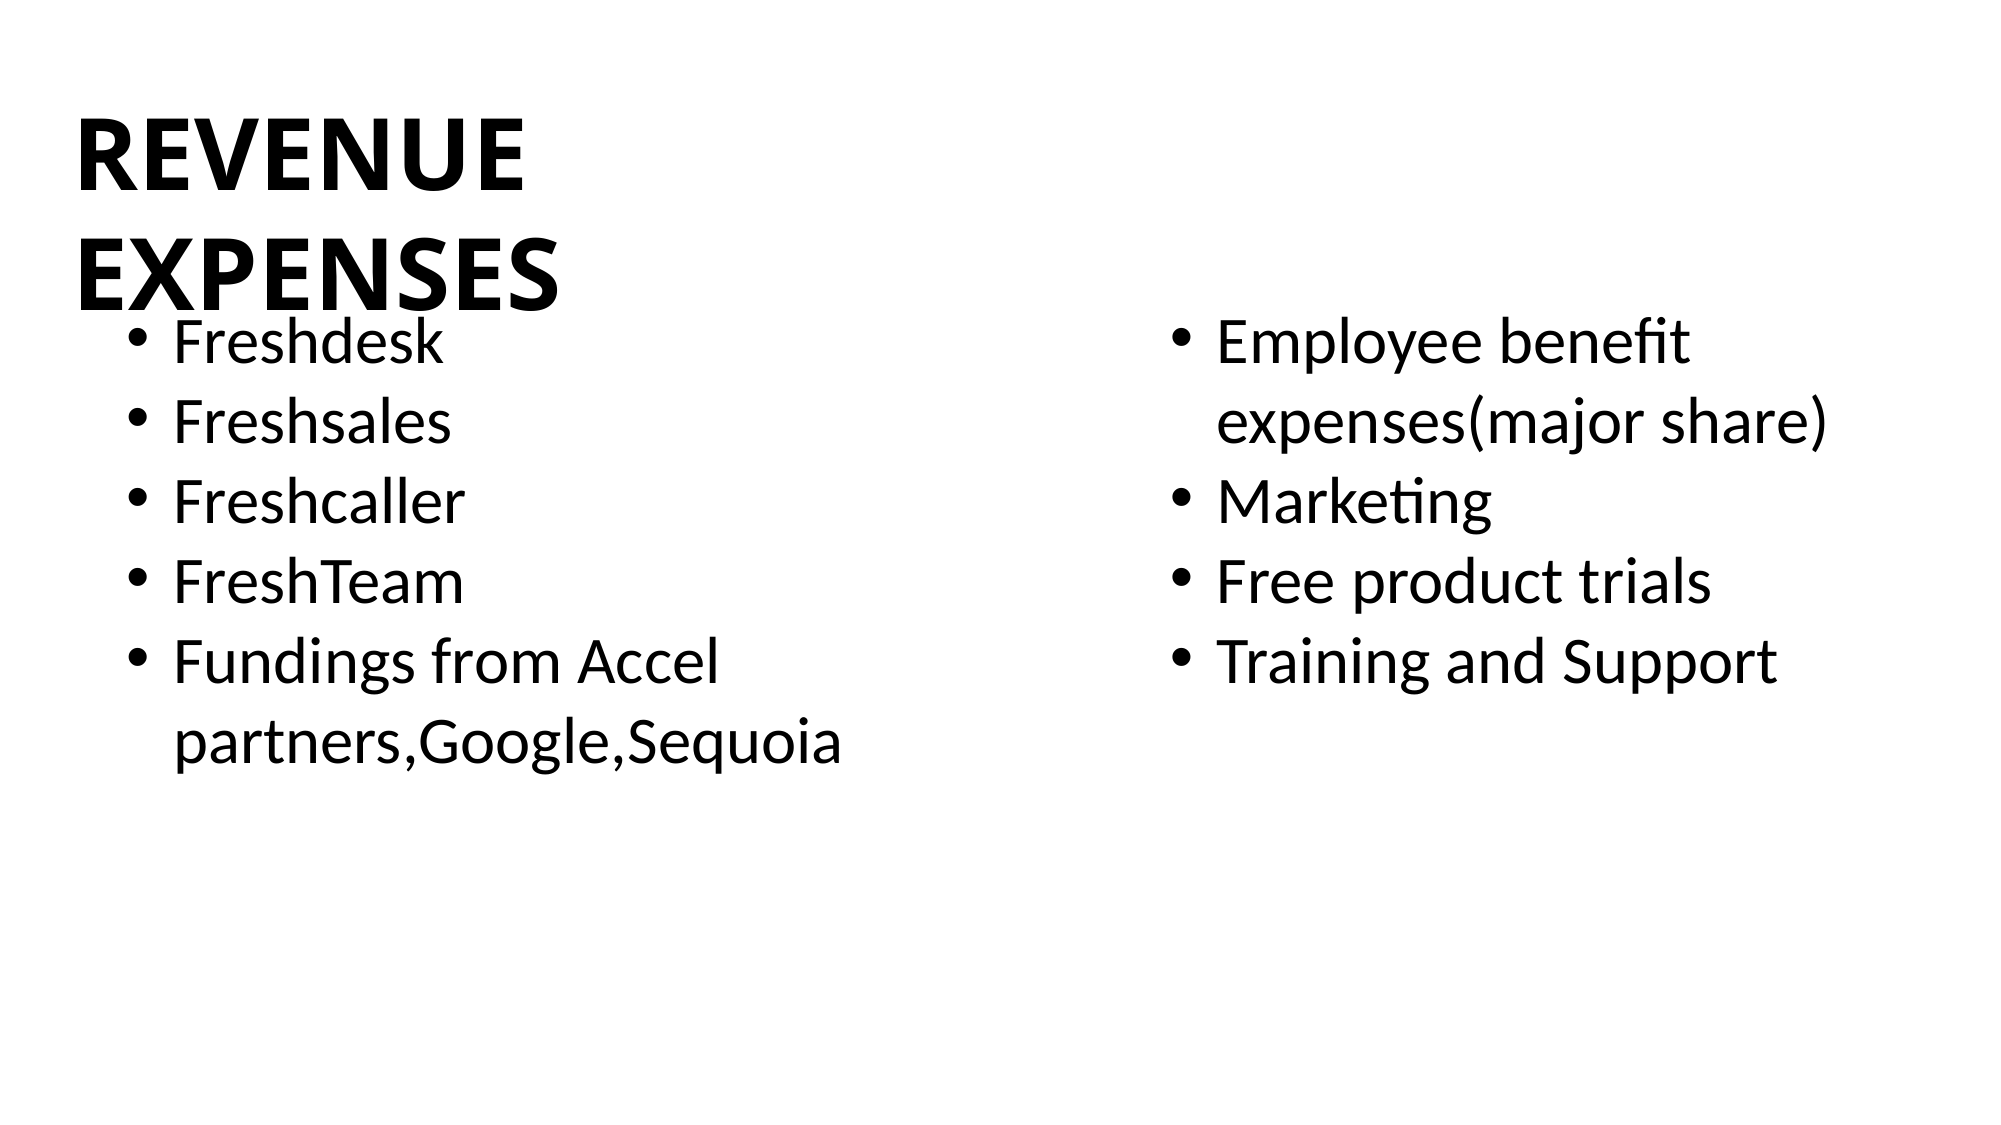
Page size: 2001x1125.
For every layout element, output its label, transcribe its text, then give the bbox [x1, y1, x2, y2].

text_box REVENUE EXPENSES [57, 83, 1867, 339]
text_box Employee benefit expenses(major share) Marketing Free product trials Training and Support [1155, 289, 2000, 704]
text_box Freshdesk Freshsales Freshcaller FreshTeam Fundings from Accel partners,Google,Sequoia [111, 289, 875, 784]
